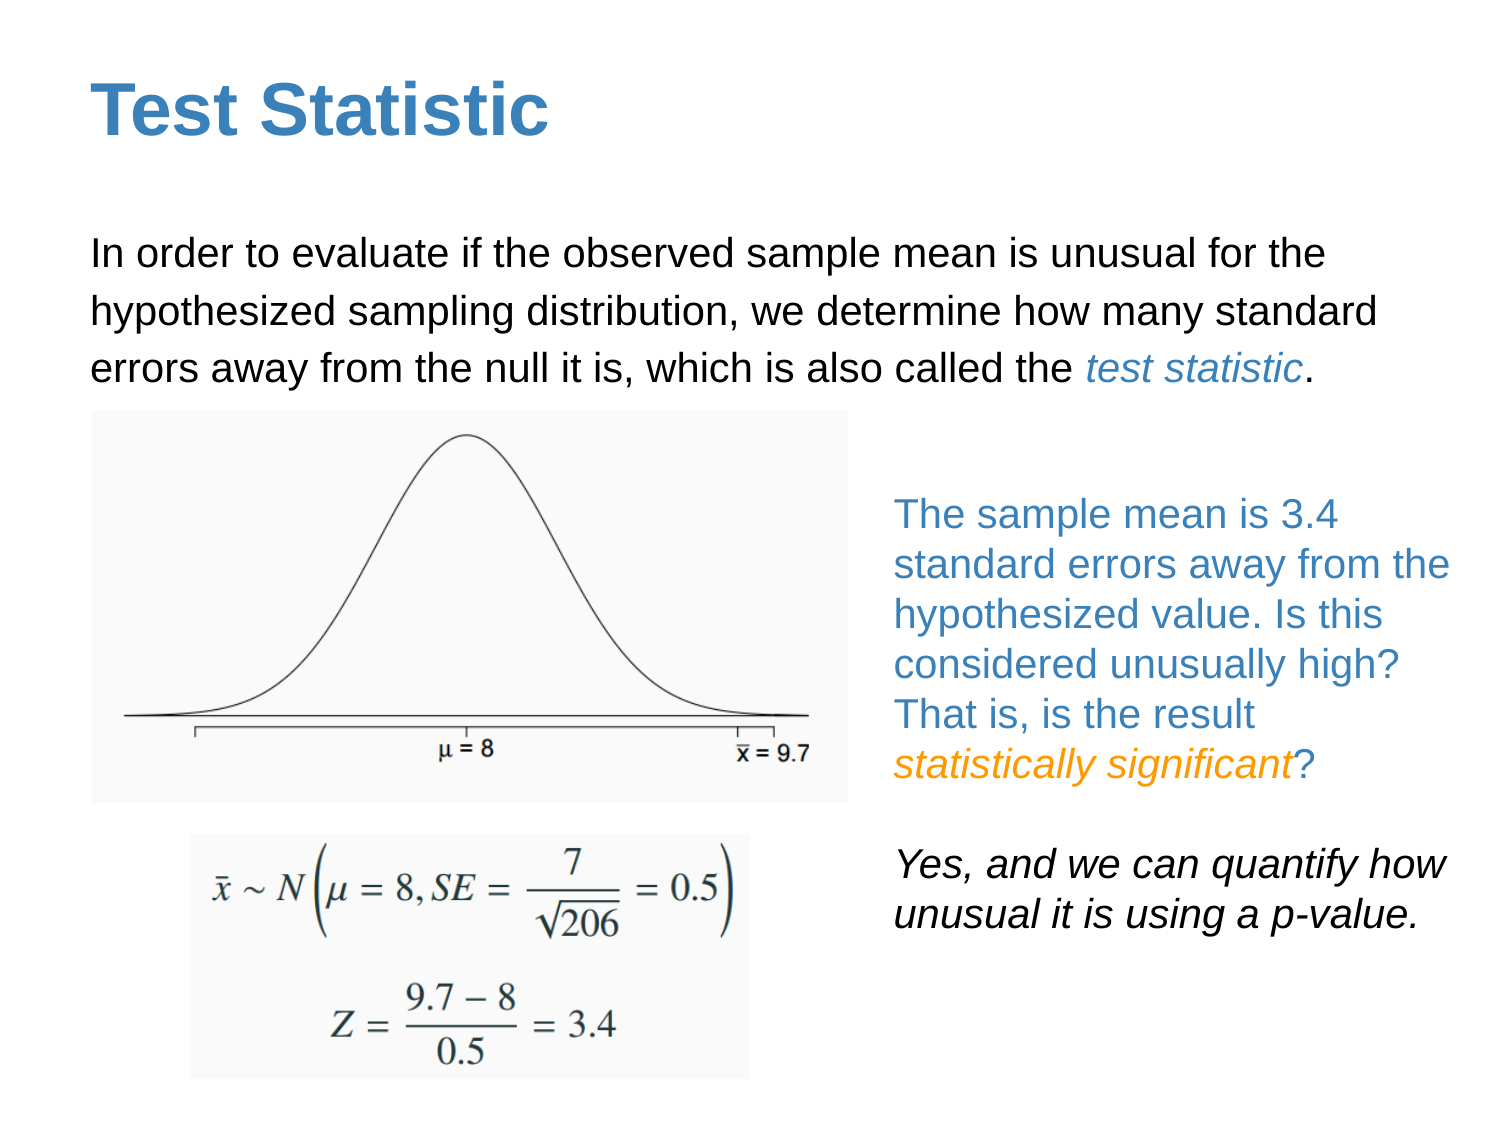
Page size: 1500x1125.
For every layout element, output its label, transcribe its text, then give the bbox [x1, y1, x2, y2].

title Test Statistic [75, 49, 1425, 166]
picture [92, 409, 848, 803]
list In order to evaluate if the observed sample mean is unusual for the hypothesized sampling distribution, we determine how many standard errors away from the null it is, which is also called the test statistic. [75, 203, 1426, 914]
picture [190, 834, 749, 1079]
text_box The sample mean is 3.4 standard errors away from the hypothesized value. Is this considered unusually high? That is, is the result statistically significant? Yes, and we can quantify how unusual it is using a p-value. [878, 472, 1469, 991]
